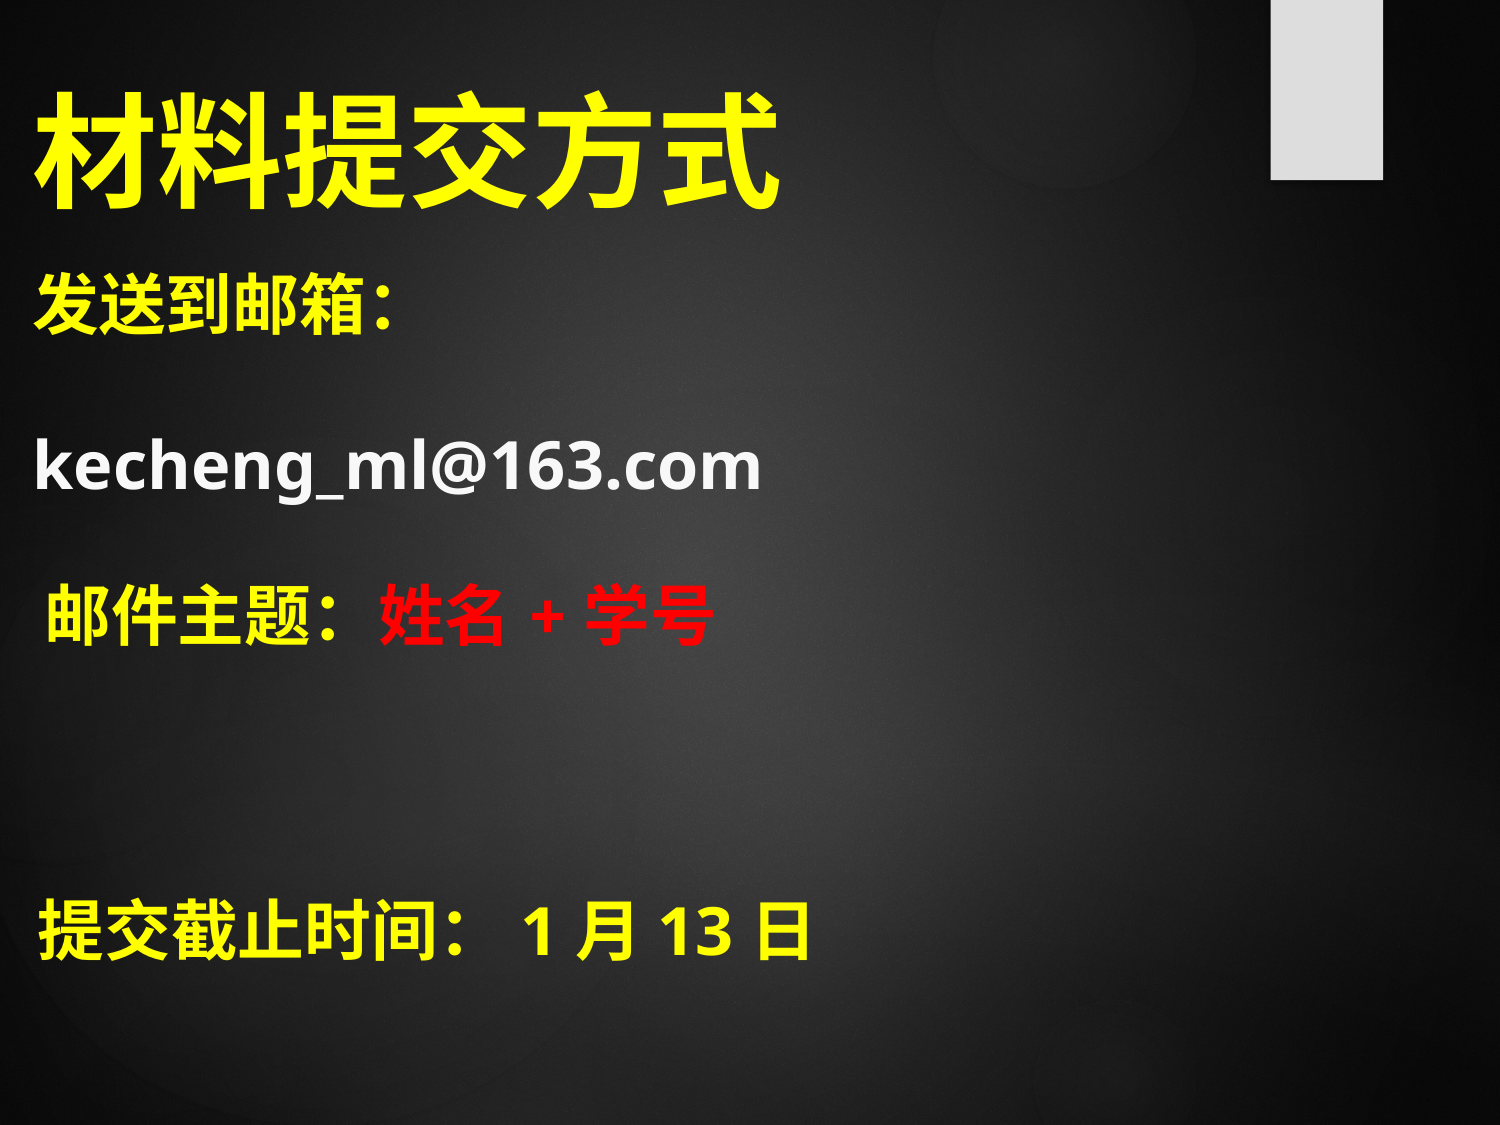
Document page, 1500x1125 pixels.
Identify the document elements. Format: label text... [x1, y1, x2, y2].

text_box 提交截止时间：1月13日 [22, 881, 1152, 984]
text_box 邮件主题：姓名+学号 [29, 566, 1058, 673]
title 材料提交方式 [17, 66, 1270, 232]
text_box 发送到邮箱： kecheng_ml@163.com [17, 255, 1046, 516]
